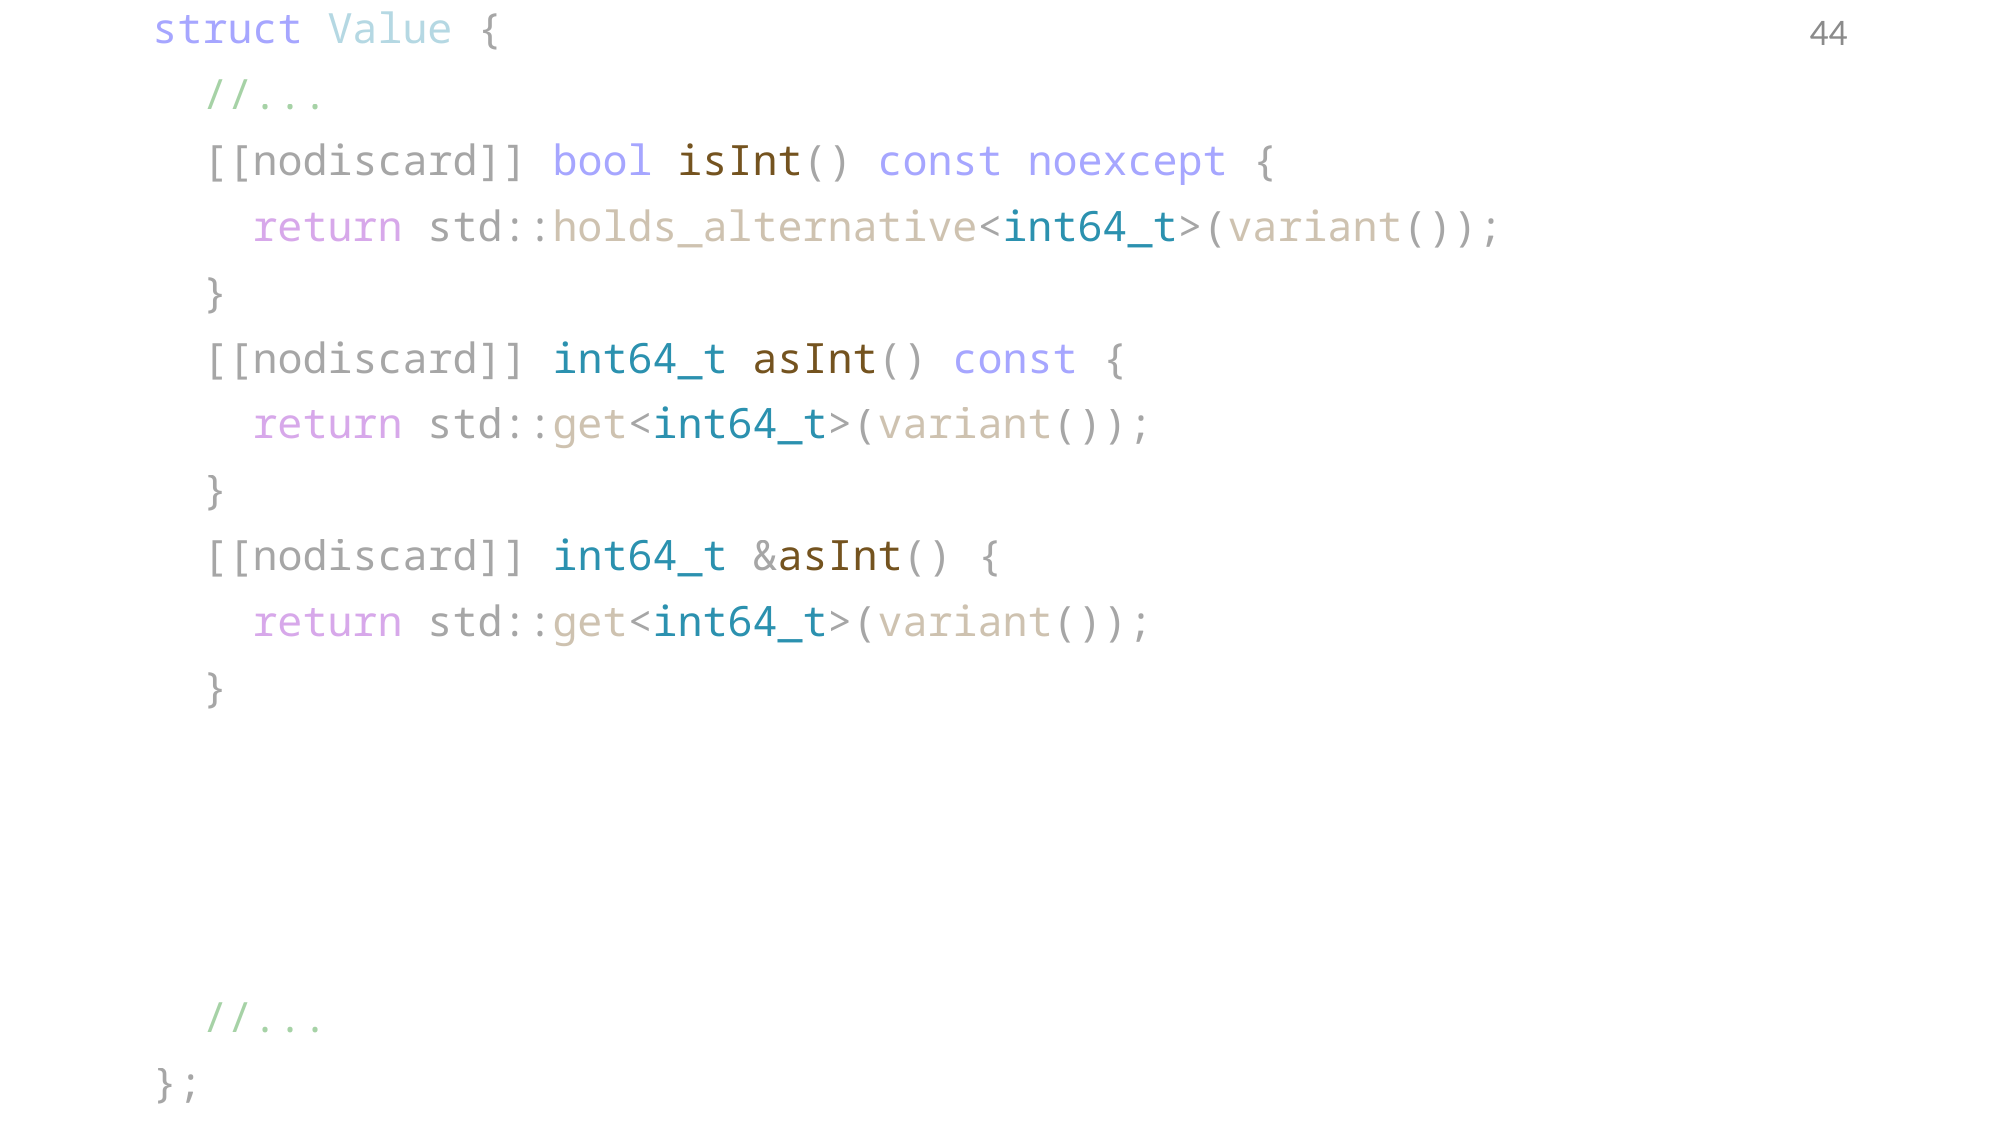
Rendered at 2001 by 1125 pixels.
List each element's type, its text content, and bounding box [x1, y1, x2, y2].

slide_number 43 [1412, 0, 1863, 60]
list struct Value { //... [[nodiscard]] bool isInt() const noexcept { return std::holds_alternative<int64_t>(variant()); } [[nodiscard]] int64_t asInt() const { return std::get<int64_t>(variant()); } [[nodiscard]] int64_t &asInt() { return std::get<int64_t>(variant()); } //... }; [137, 0, 1863, 1125]
